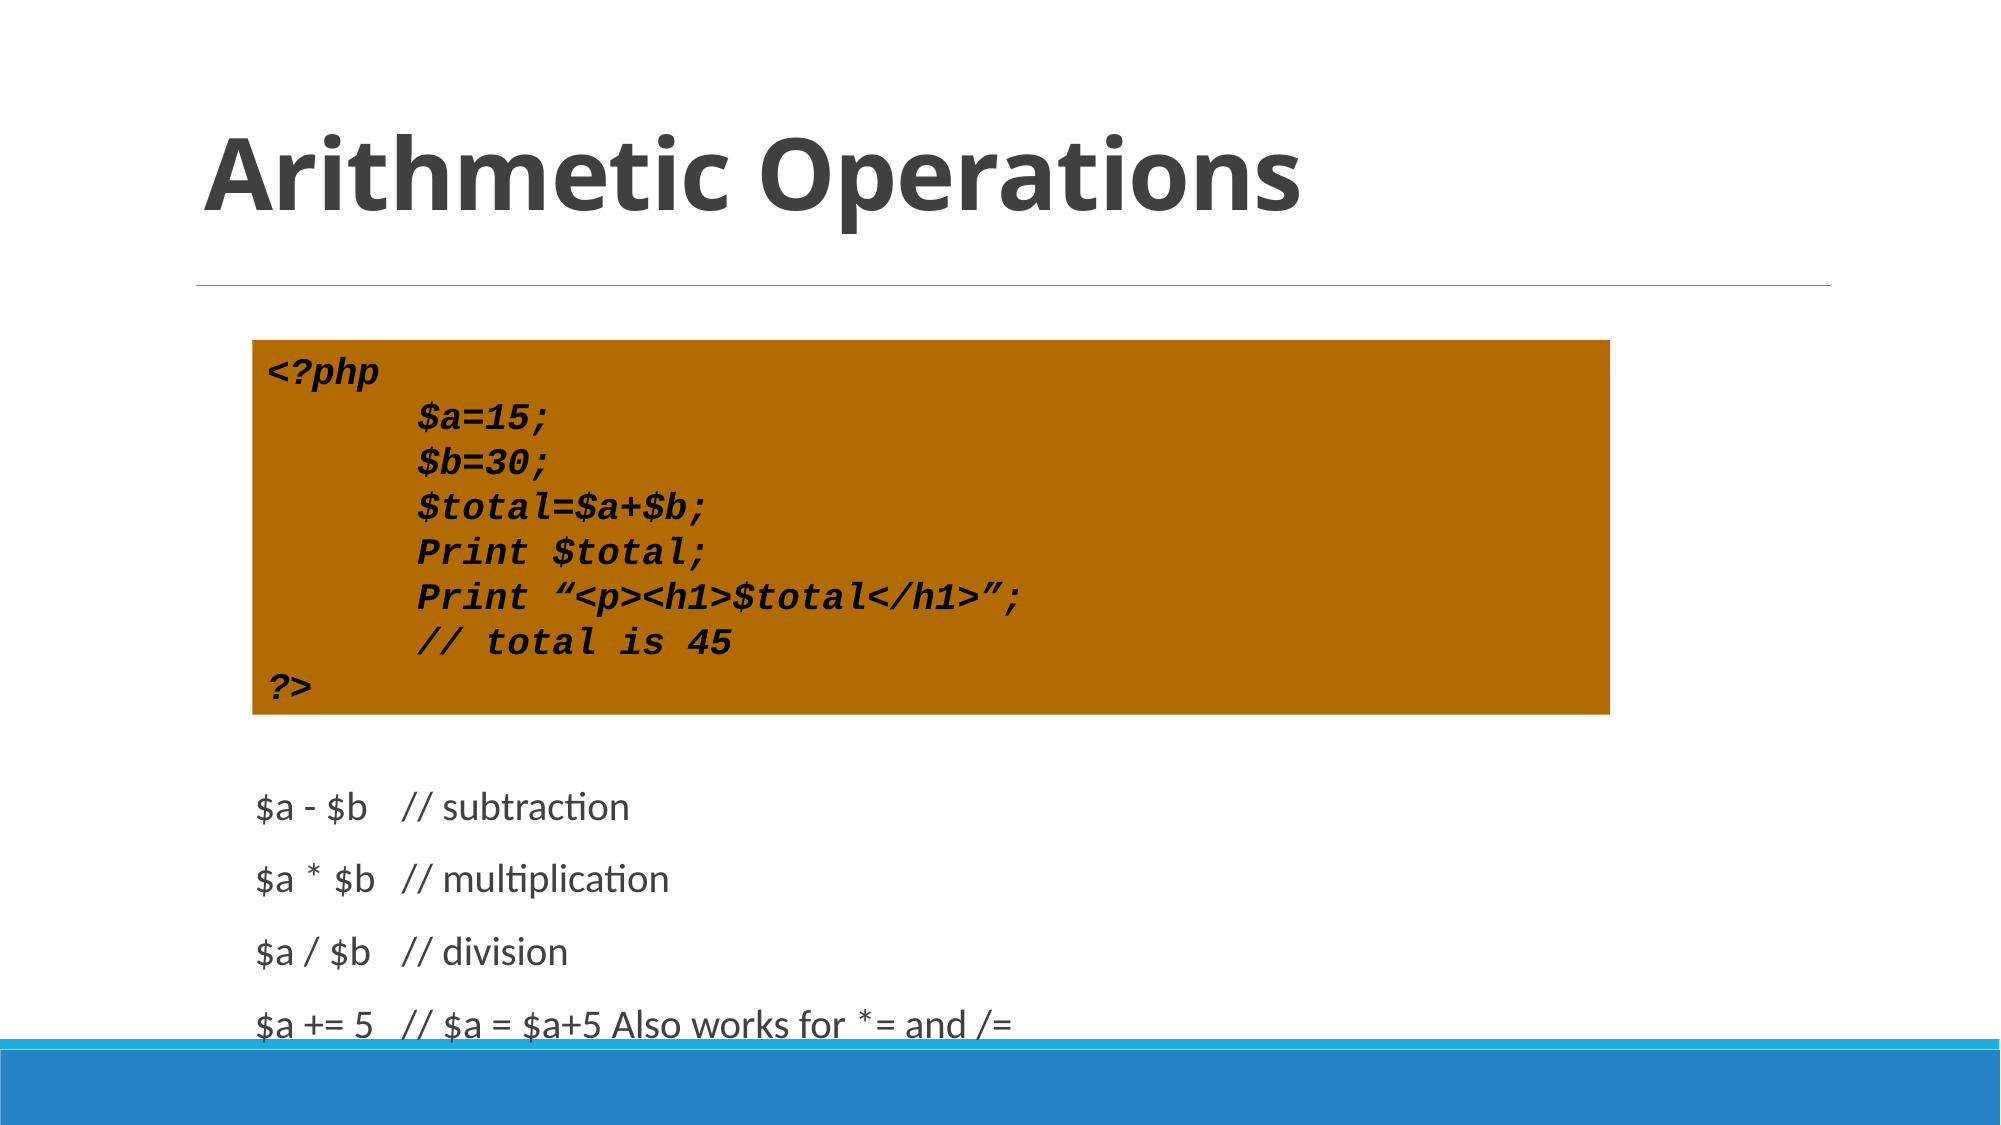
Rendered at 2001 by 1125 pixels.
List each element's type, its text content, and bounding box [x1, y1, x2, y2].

title Arithmetic Operations [189, 0, 1840, 238]
list $a - $b // subtraction $a * $b // multiplication $a / $b // division $a += 5 // $a = $a+5 Also works for *= and /= [240, 699, 2000, 1056]
text_box <?php $a=15; $b=30; $total=$a+$b; Print $total; Print “<p><h1>$total</h1>”; // total is 45 ?> [252, 339, 1611, 715]
